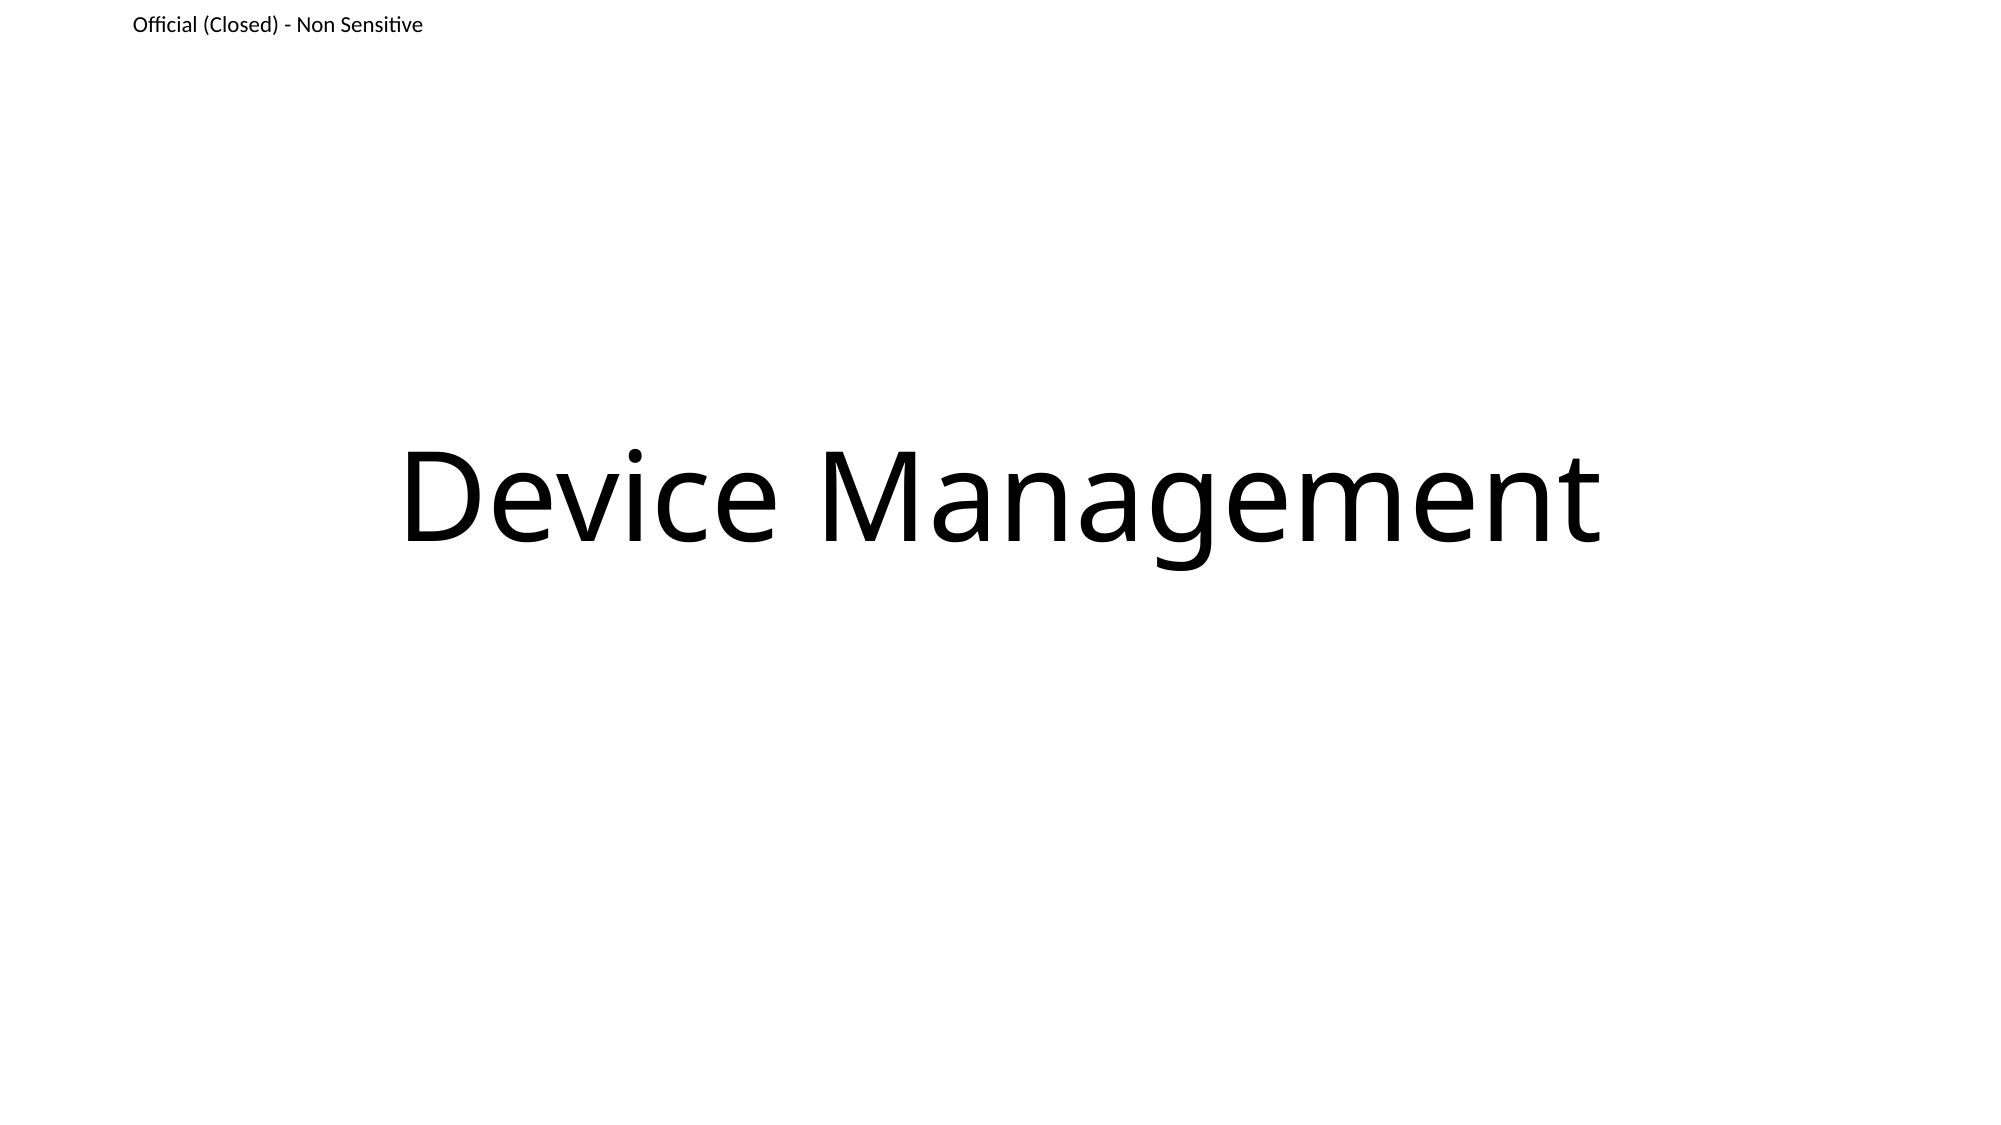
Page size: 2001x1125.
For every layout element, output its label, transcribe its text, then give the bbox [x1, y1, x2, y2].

title Device Management [249, 184, 1750, 576]
